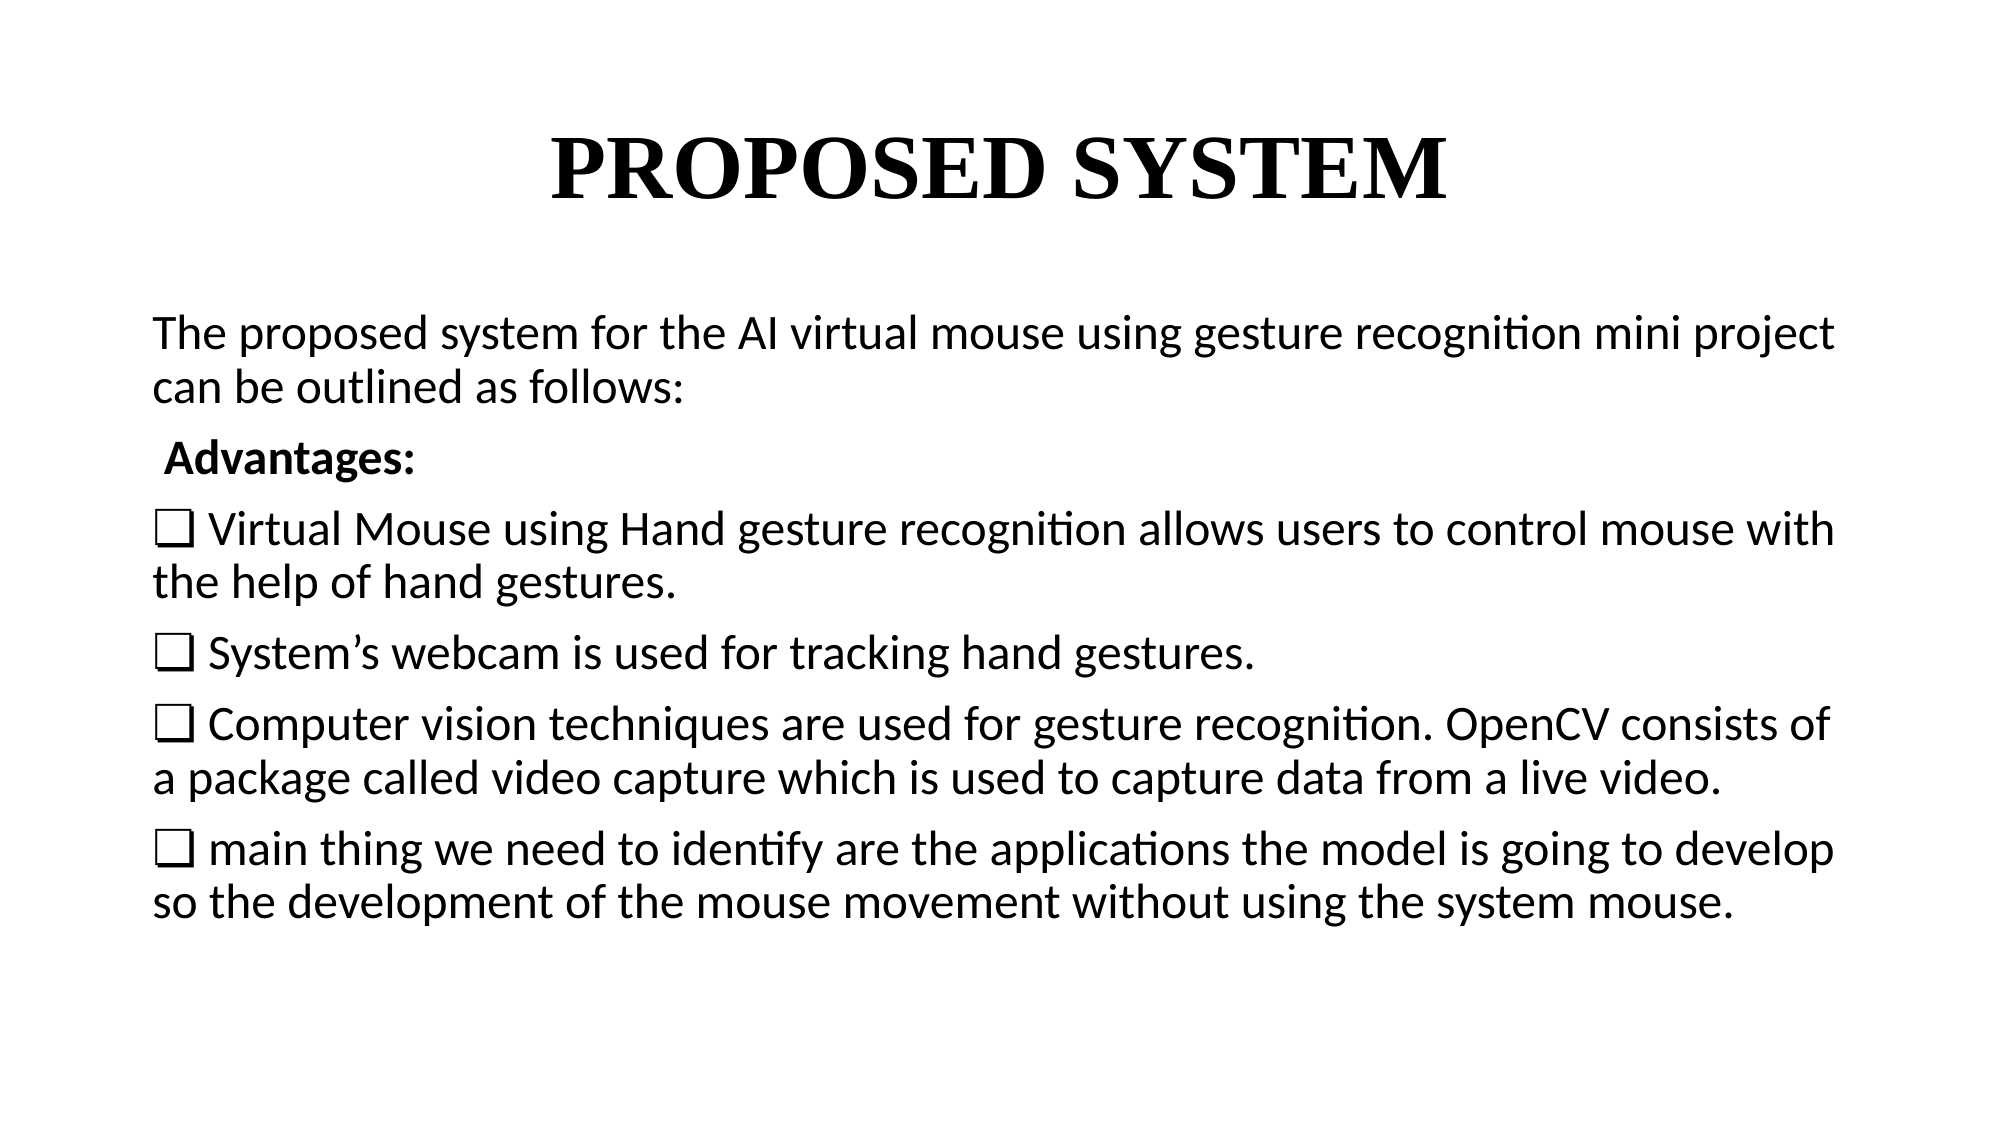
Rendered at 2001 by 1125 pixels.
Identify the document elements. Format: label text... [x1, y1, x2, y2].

title PROPOSED SYSTEM [137, 59, 1863, 278]
list The proposed system for the AI virtual mouse using gesture recognition mini project can be outlined as follows: Advantages: ❏ Virtual Mouse using Hand gesture recognition allows users to control mouse with the help of hand gestures. ❏ System’s webcam is used for tracking hand gestures. ❏ Computer vision techniques are used for gesture recognition. OpenCV consists of a package called video capture which is used to capture data from a live video. ❏ main thing we need to identify are the applications the model is going to develop so the development of the mouse movement without using the system mouse. [137, 299, 1863, 1014]
